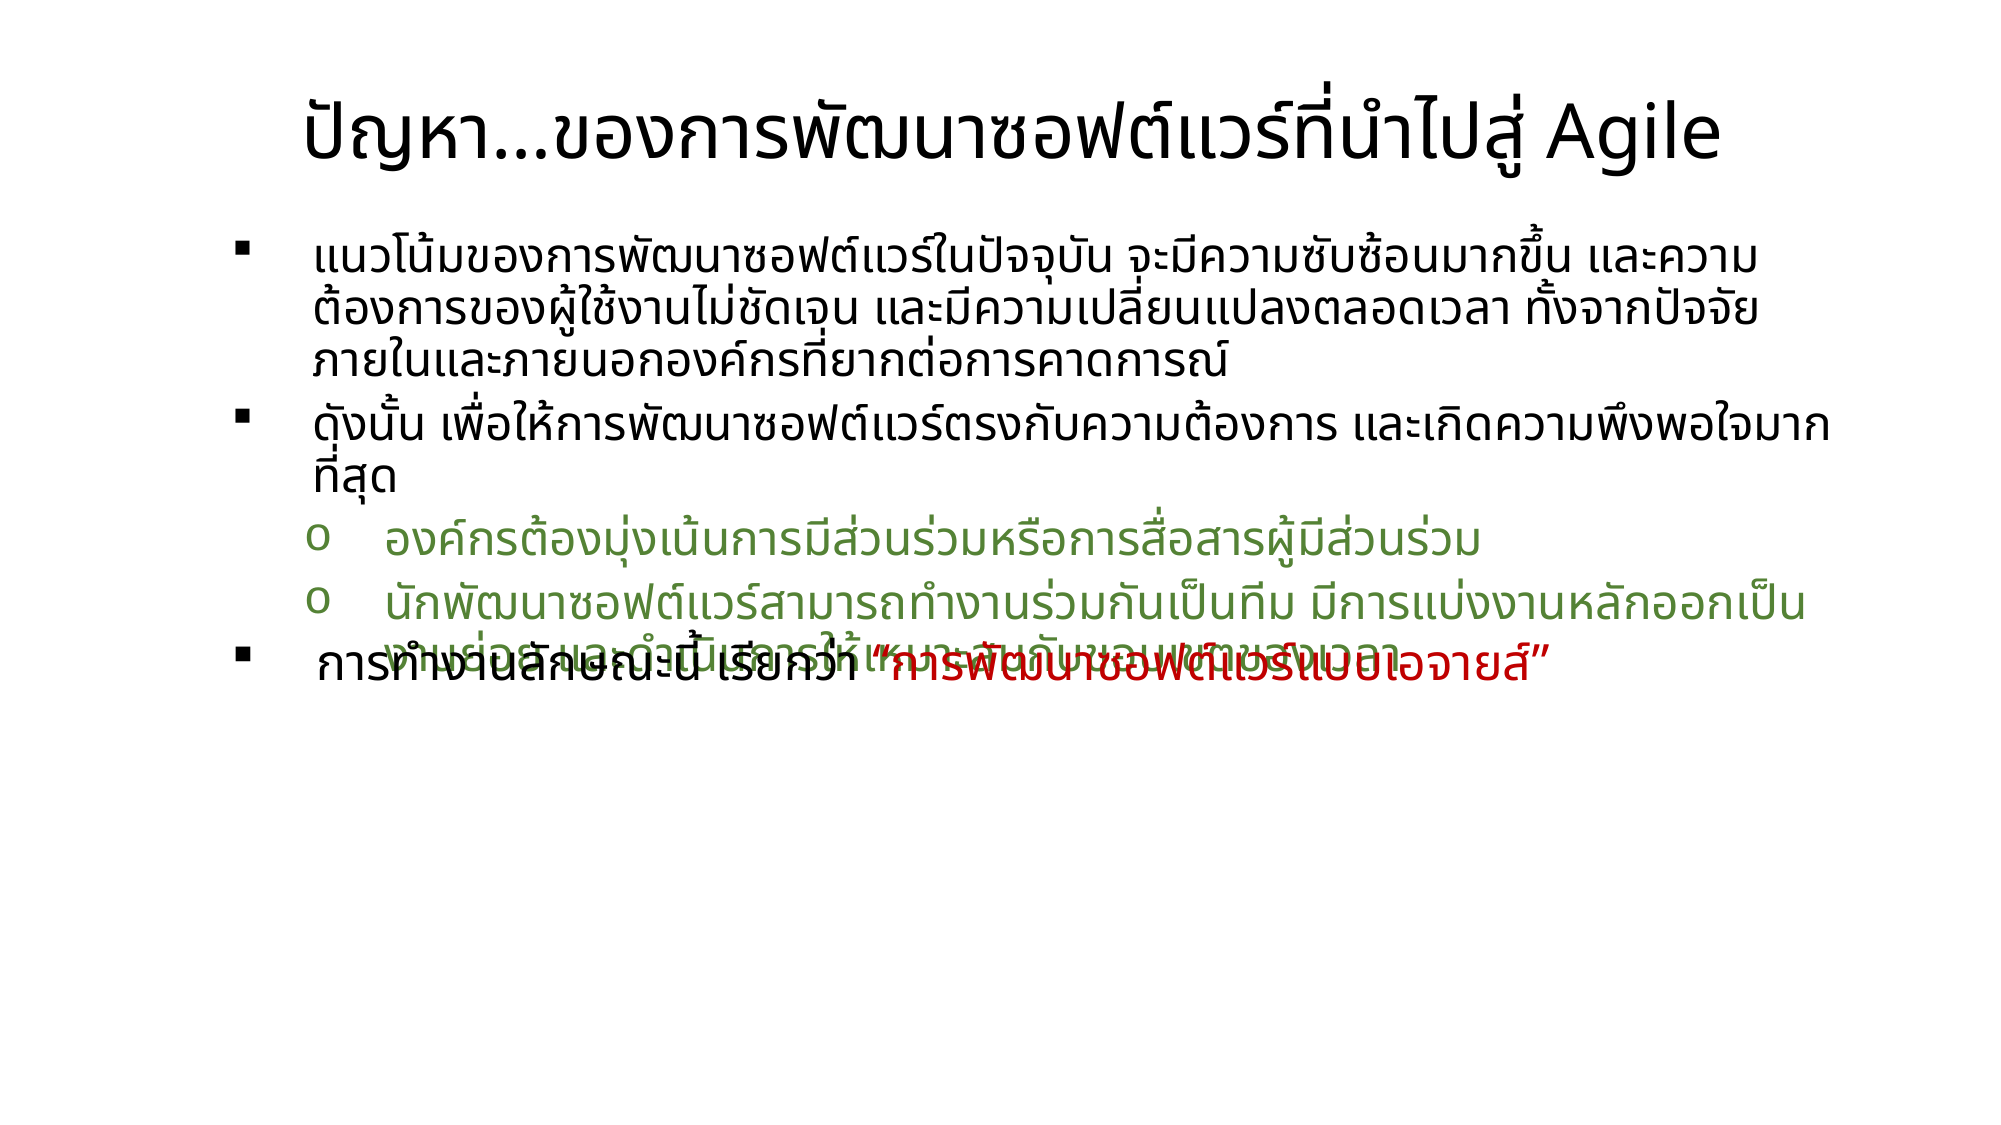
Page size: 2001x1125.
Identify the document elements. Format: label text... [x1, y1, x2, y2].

text_box การทำงานลักษณะนี้ เรียกว่า “การพัฒนาซอฟต์แวร์แบบเอจายส์” [216, 629, 1881, 837]
subtitle แนวโน้มของการพัฒนาซอฟต์แวร์ในปัจจุบัน จะมีความซับซ้อนมากขึ้น และความต้องการของผู้ใช้งานไม่ชัดเจน และมีความเปลี่ยนแปลงตลอดเวลา ทั้งจากปัจจัยภายในและภายนอกองค์กรที่ยากต่อการคาดการณ์ ดังนั้น เพื่อให้การพัฒนาซอฟต์แวร์ตรงกับความต้องการ และเกิดความพึงพอใจมากที่สุด องค์กรต้องมุ่งเน้นการมีส่วนร่วมหรือการสื่อสารผู้มีส่วนร่วม นักพัฒนาซอฟต์แวร์สามารถทำงานร่วมกันเป็นทีม มีการแบ่งงานหลักออกเป็นงานย่อย และดำเนินการให้เหมาะสมกับขอบเขตของเวลา [216, 223, 1881, 629]
title ปัญหา…ของการพัฒนาซอฟต์แวร์ที่นำไปสู่ Agile [262, 28, 1763, 183]
